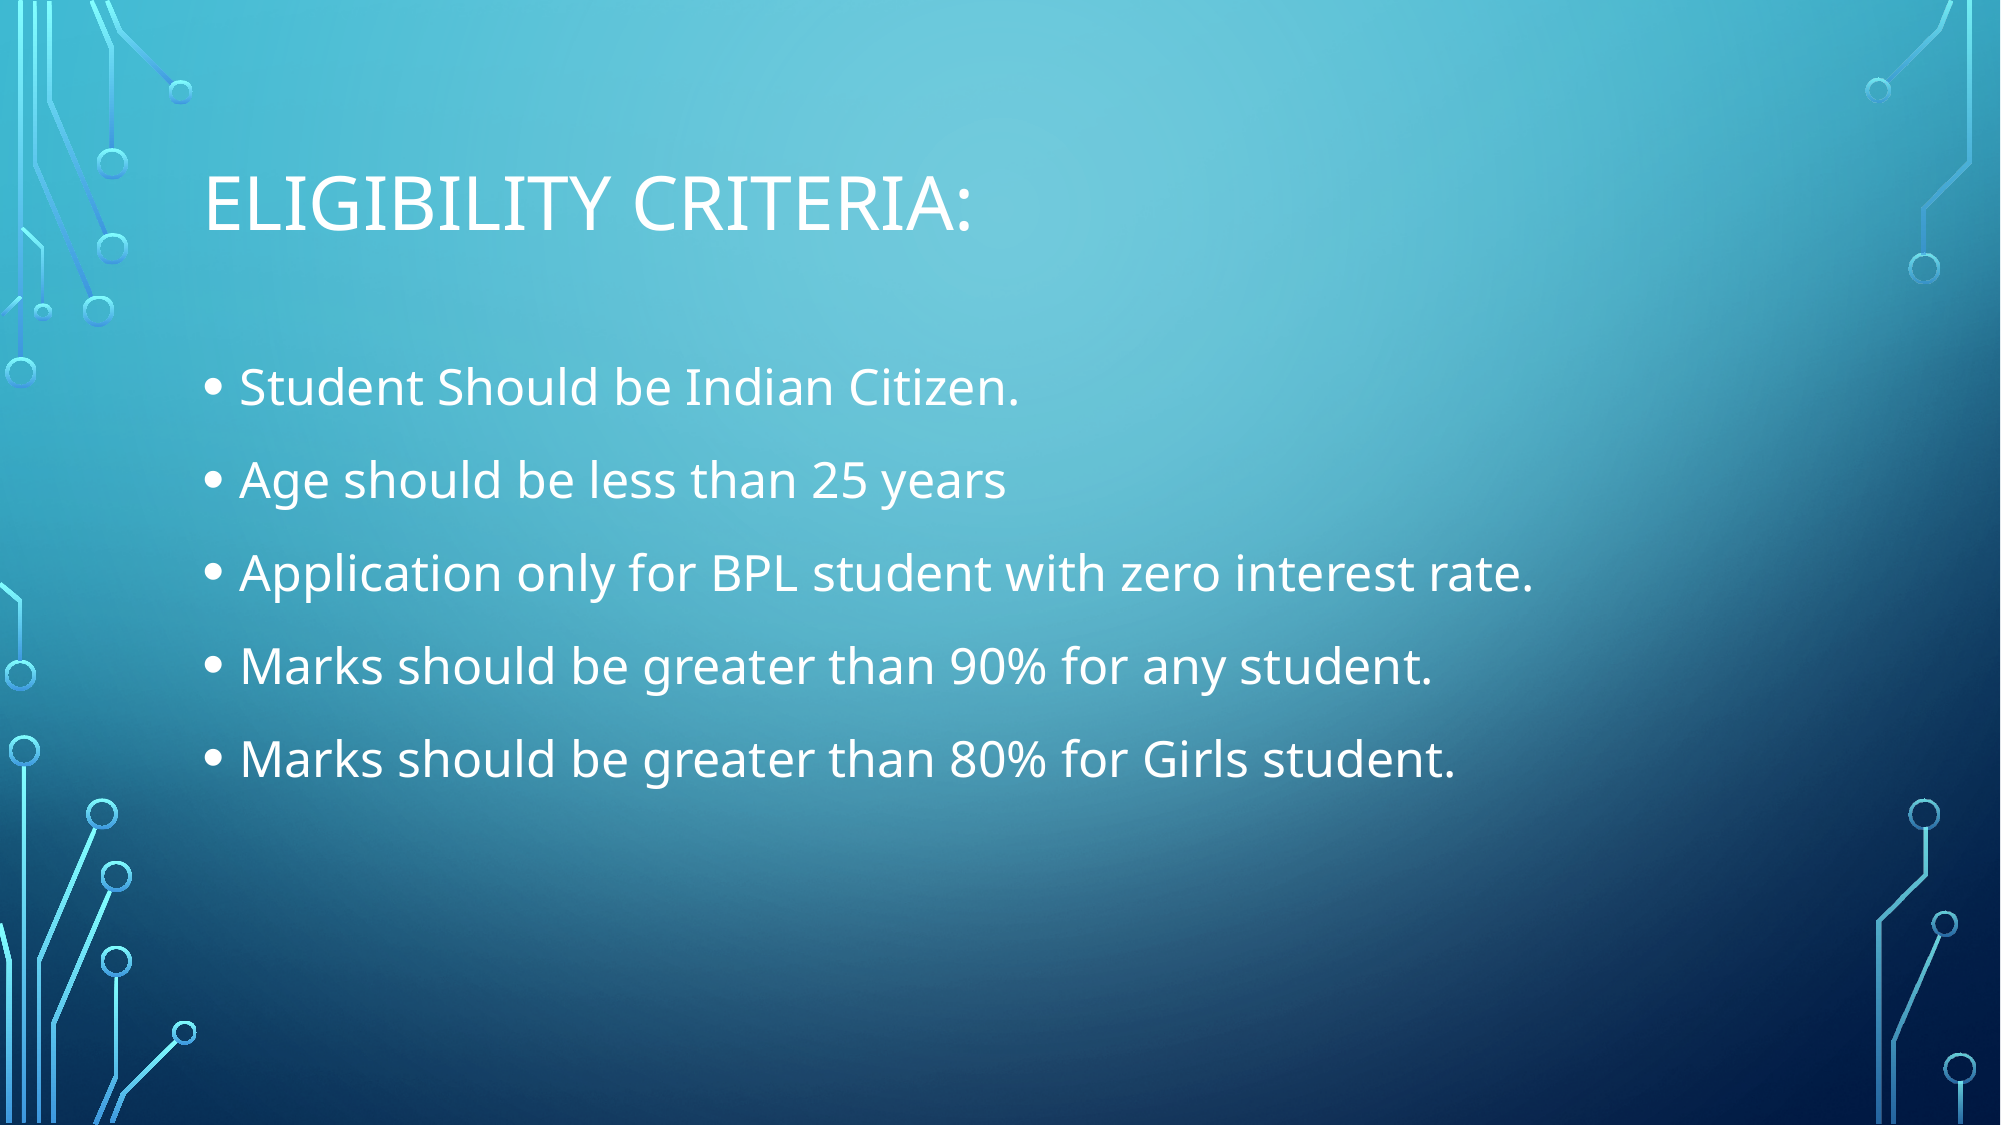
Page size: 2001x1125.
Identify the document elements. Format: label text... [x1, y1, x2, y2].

title Eligibility Criteria: [187, 67, 1813, 255]
list Student Should be Indian Citizen. Age should be less than 25 years Application only for BPL student with zero interest rate. Marks should be greater than 90% for any student. Marks should be greater than 80% for Girls student. [187, 255, 1813, 1024]
